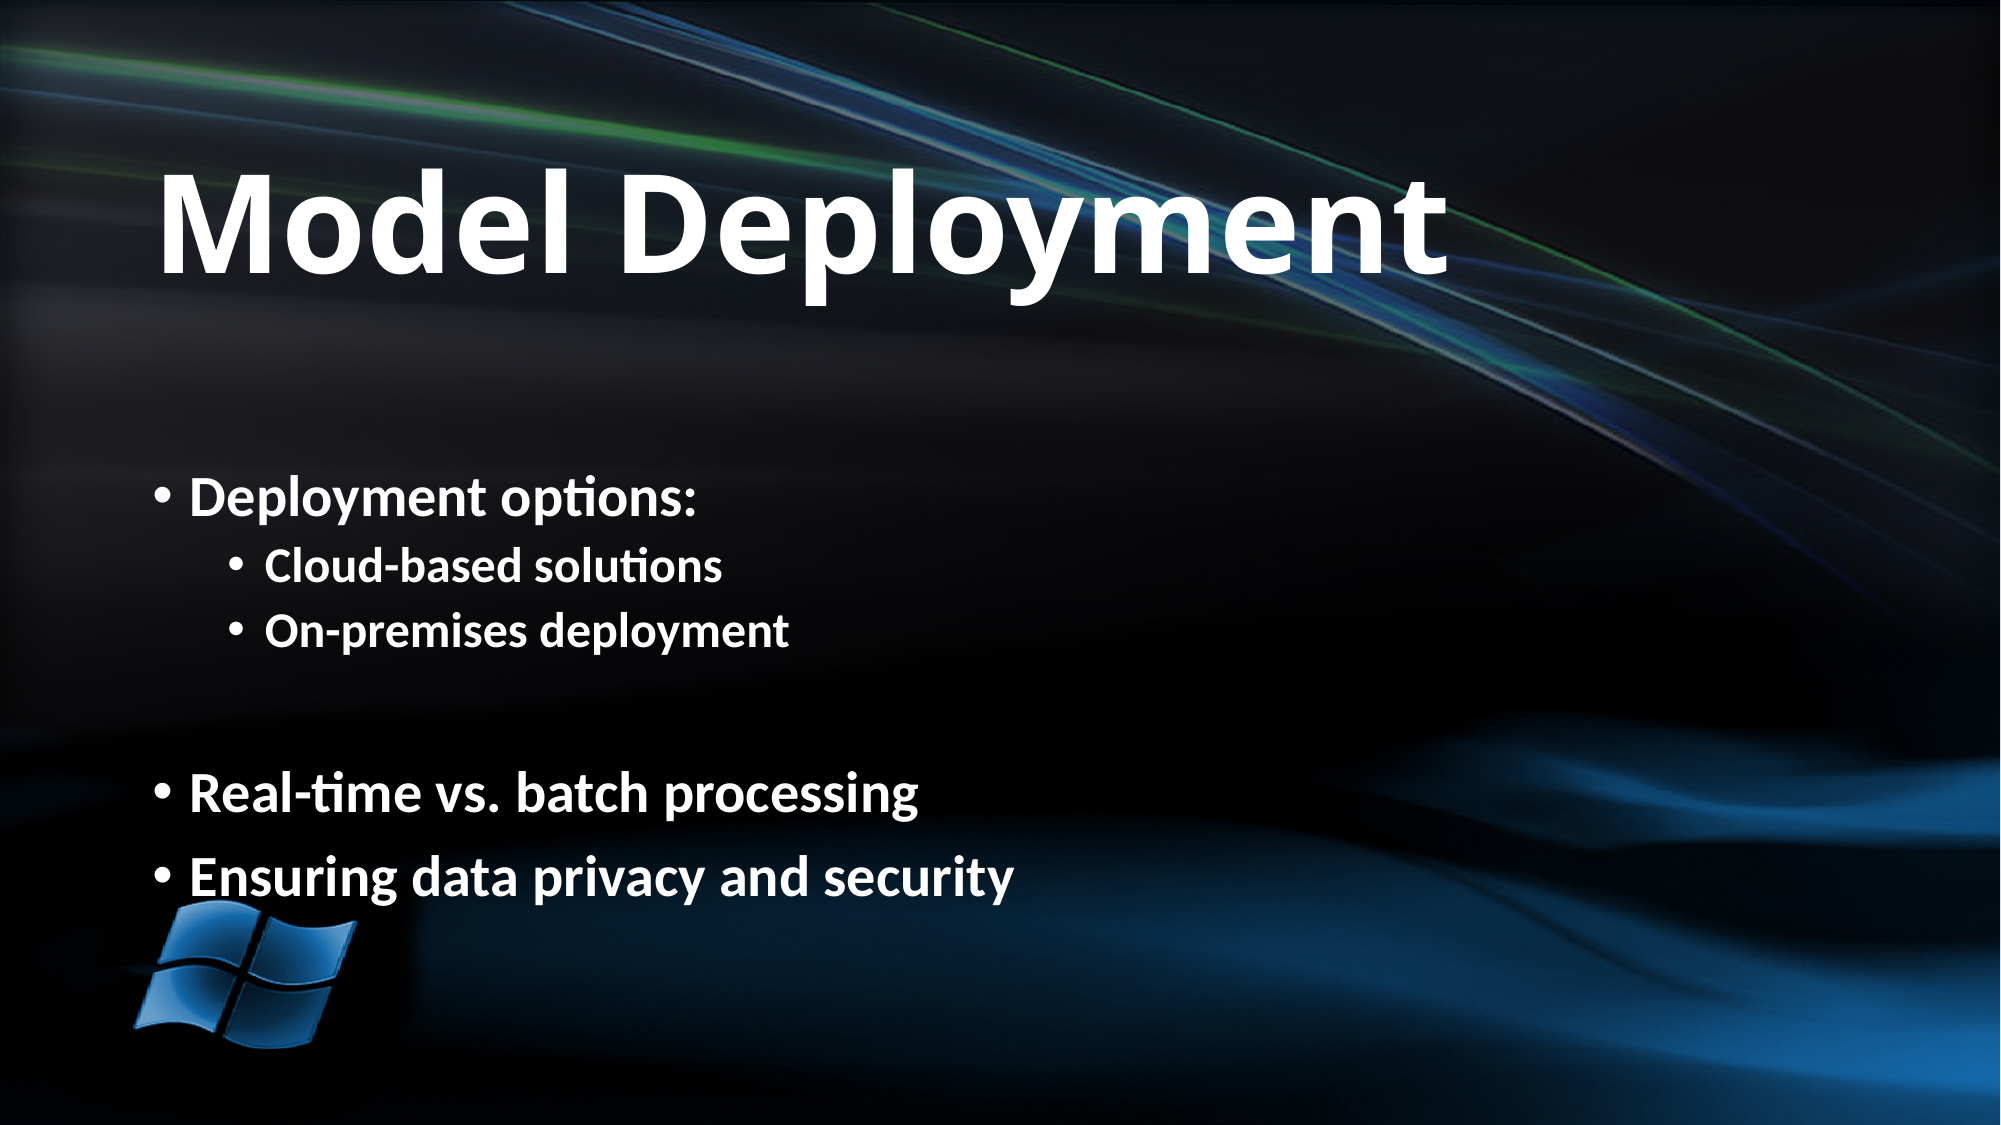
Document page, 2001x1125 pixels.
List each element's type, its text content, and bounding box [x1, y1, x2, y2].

picture [0, 0, 2001, 1125]
list Deployment options: Cloud-based solutions On-premises deployment Real-time vs. batch processing Ensuring data privacy and security [137, 374, 1863, 1014]
title Model Deployment [137, 120, 1863, 339]
